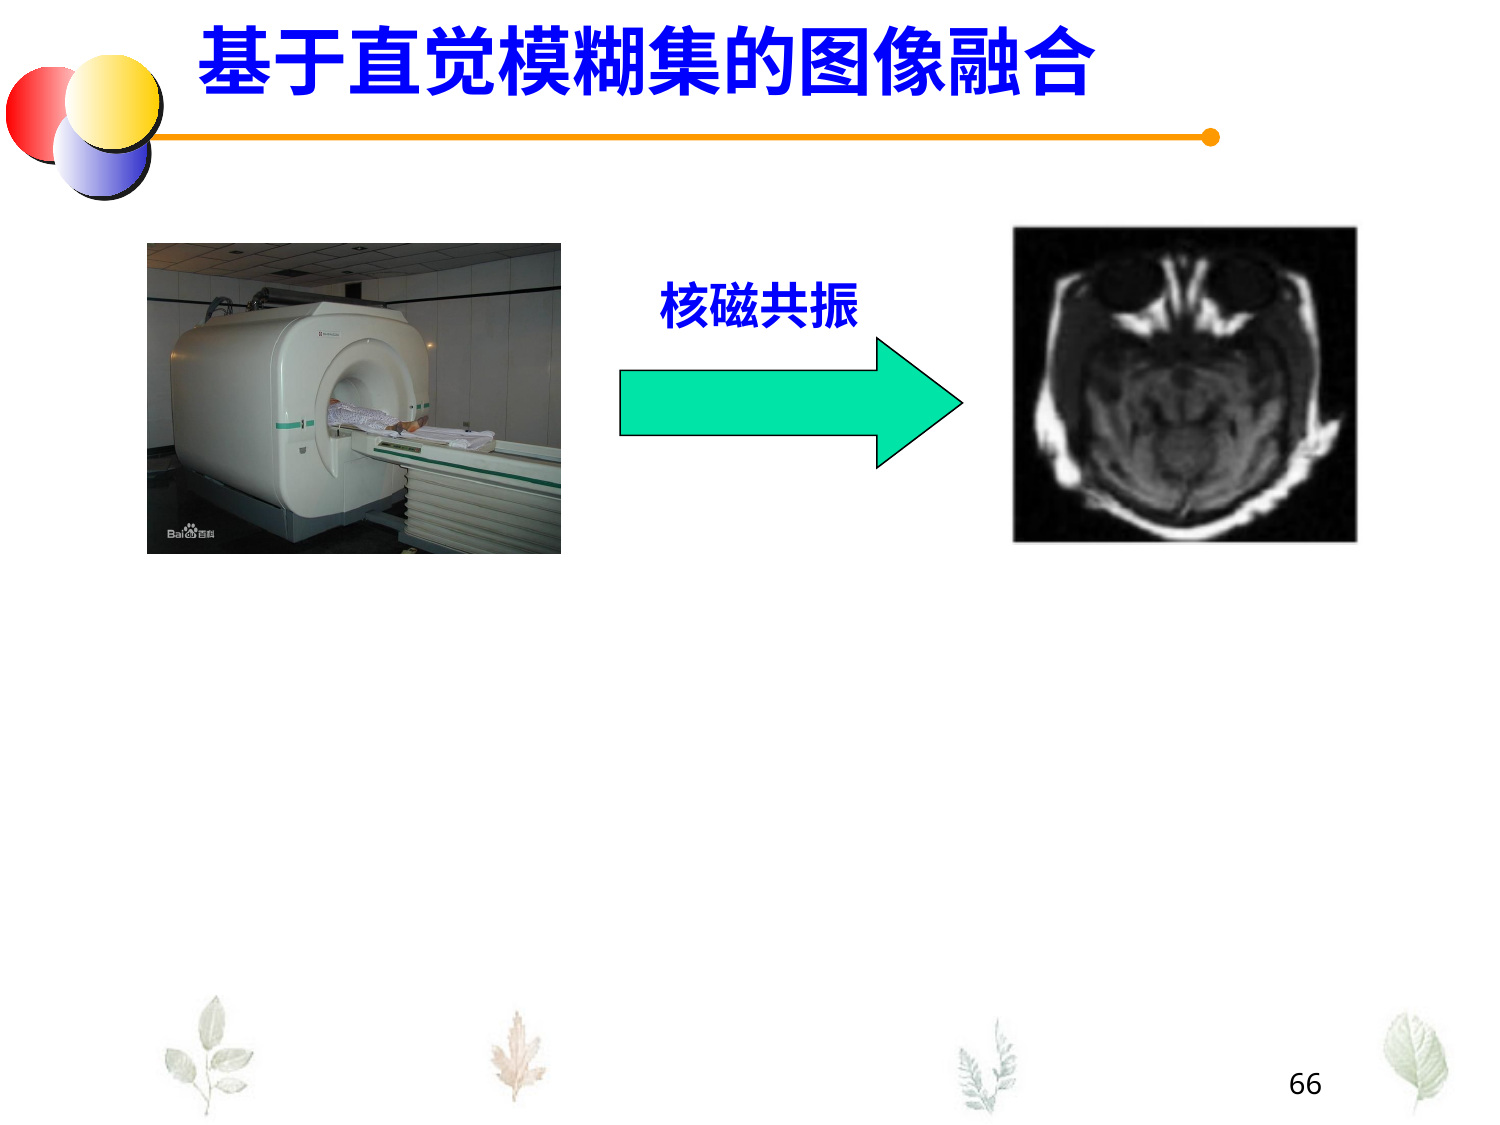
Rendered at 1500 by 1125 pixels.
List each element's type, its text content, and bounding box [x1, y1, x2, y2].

picture [156, 995, 263, 1124]
text_box 基于直觉模糊集的图像融合 [183, 7, 1199, 113]
picture [1009, 219, 1365, 546]
picture [478, 986, 571, 1121]
text_box [164, 131, 1217, 144]
slide_number 66 [1025, 1037, 1338, 1113]
picture [939, 1016, 1038, 1124]
picture [1376, 1002, 1458, 1124]
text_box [5, 54, 160, 197]
text_box 核磁共振 [644, 267, 875, 342]
picture [147, 243, 562, 554]
text_box [620, 337, 963, 468]
